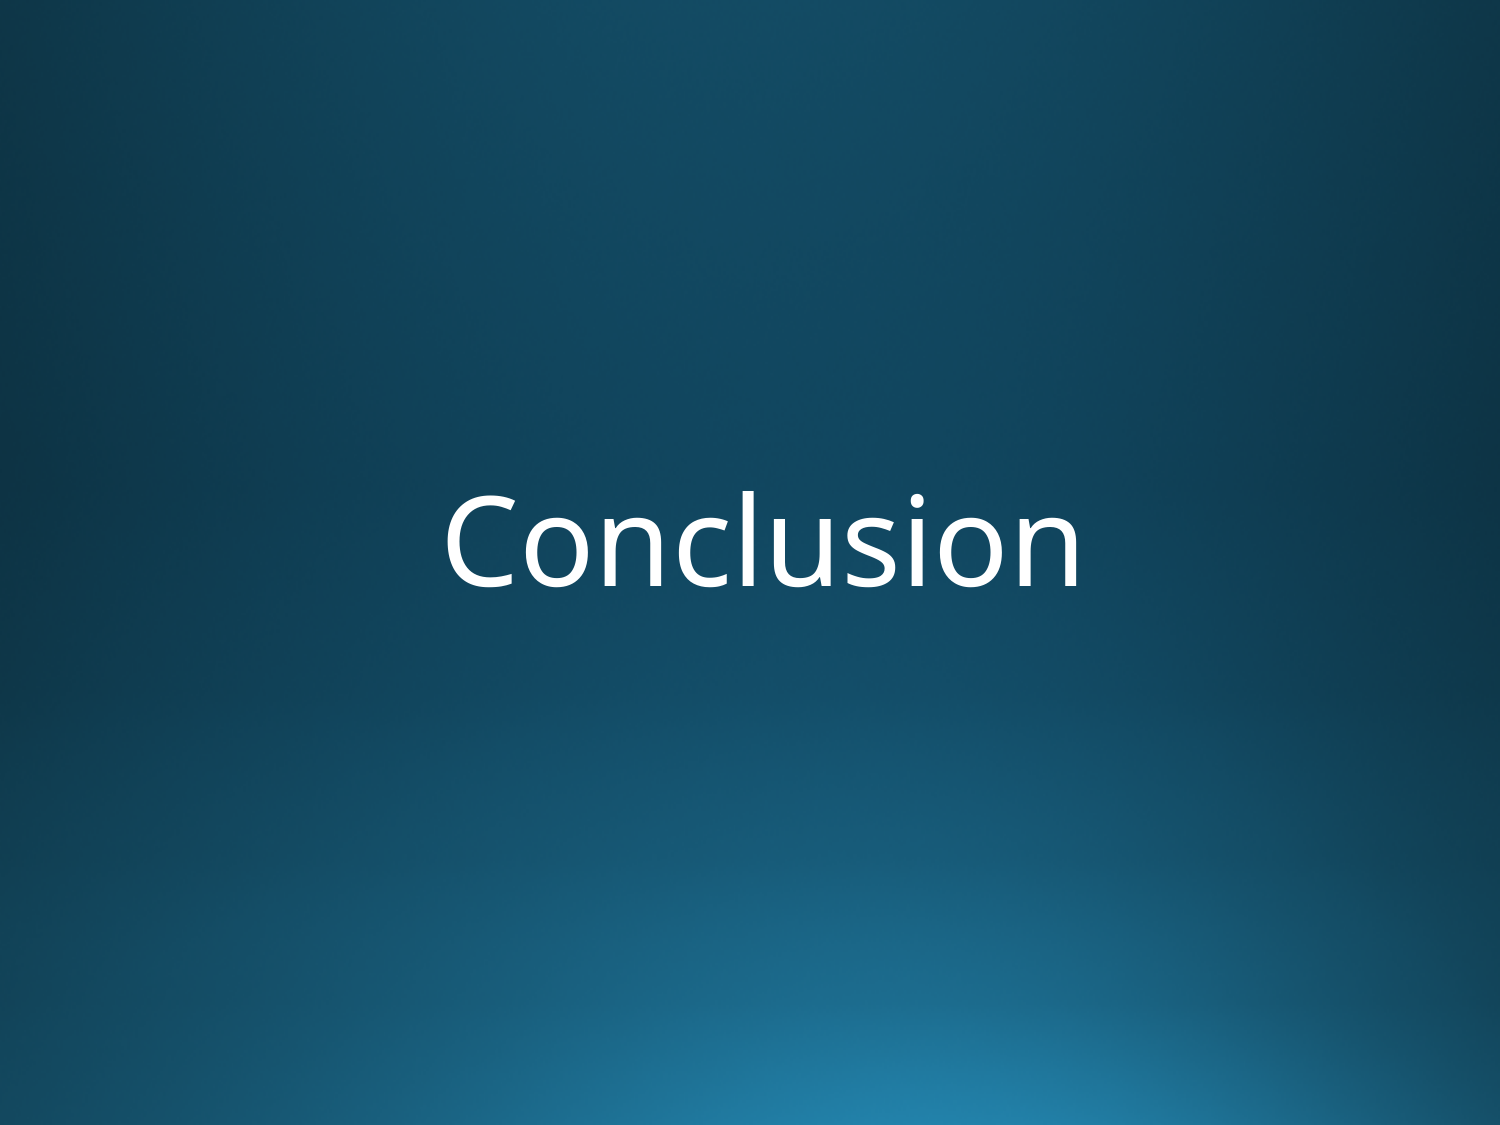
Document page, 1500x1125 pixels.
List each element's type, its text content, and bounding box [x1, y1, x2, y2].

title Conclusion [425, 437, 1500, 655]
picture [0, 0, 1500, 1125]
